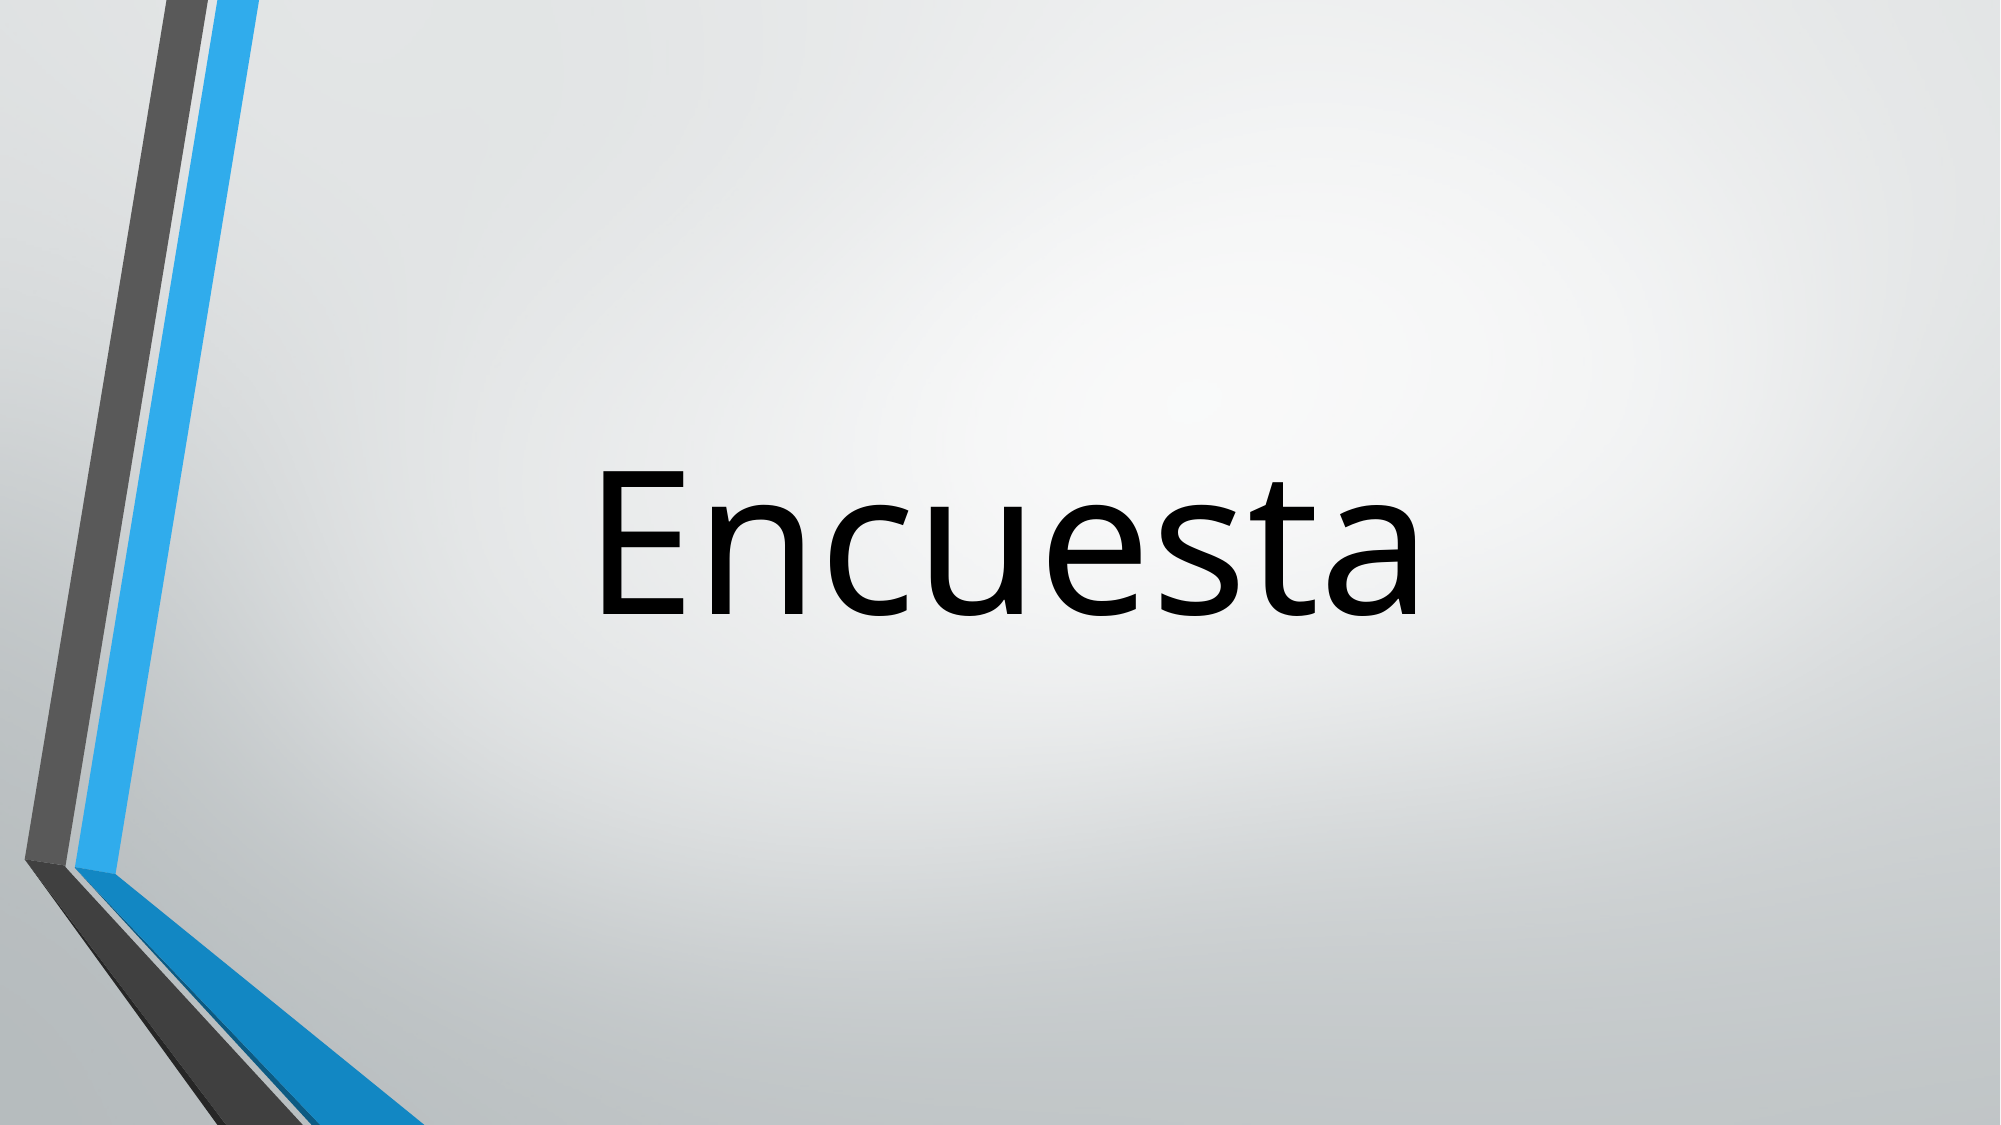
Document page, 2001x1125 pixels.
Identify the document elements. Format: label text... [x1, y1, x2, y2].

title Encuesta [137, 59, 1901, 1010]
